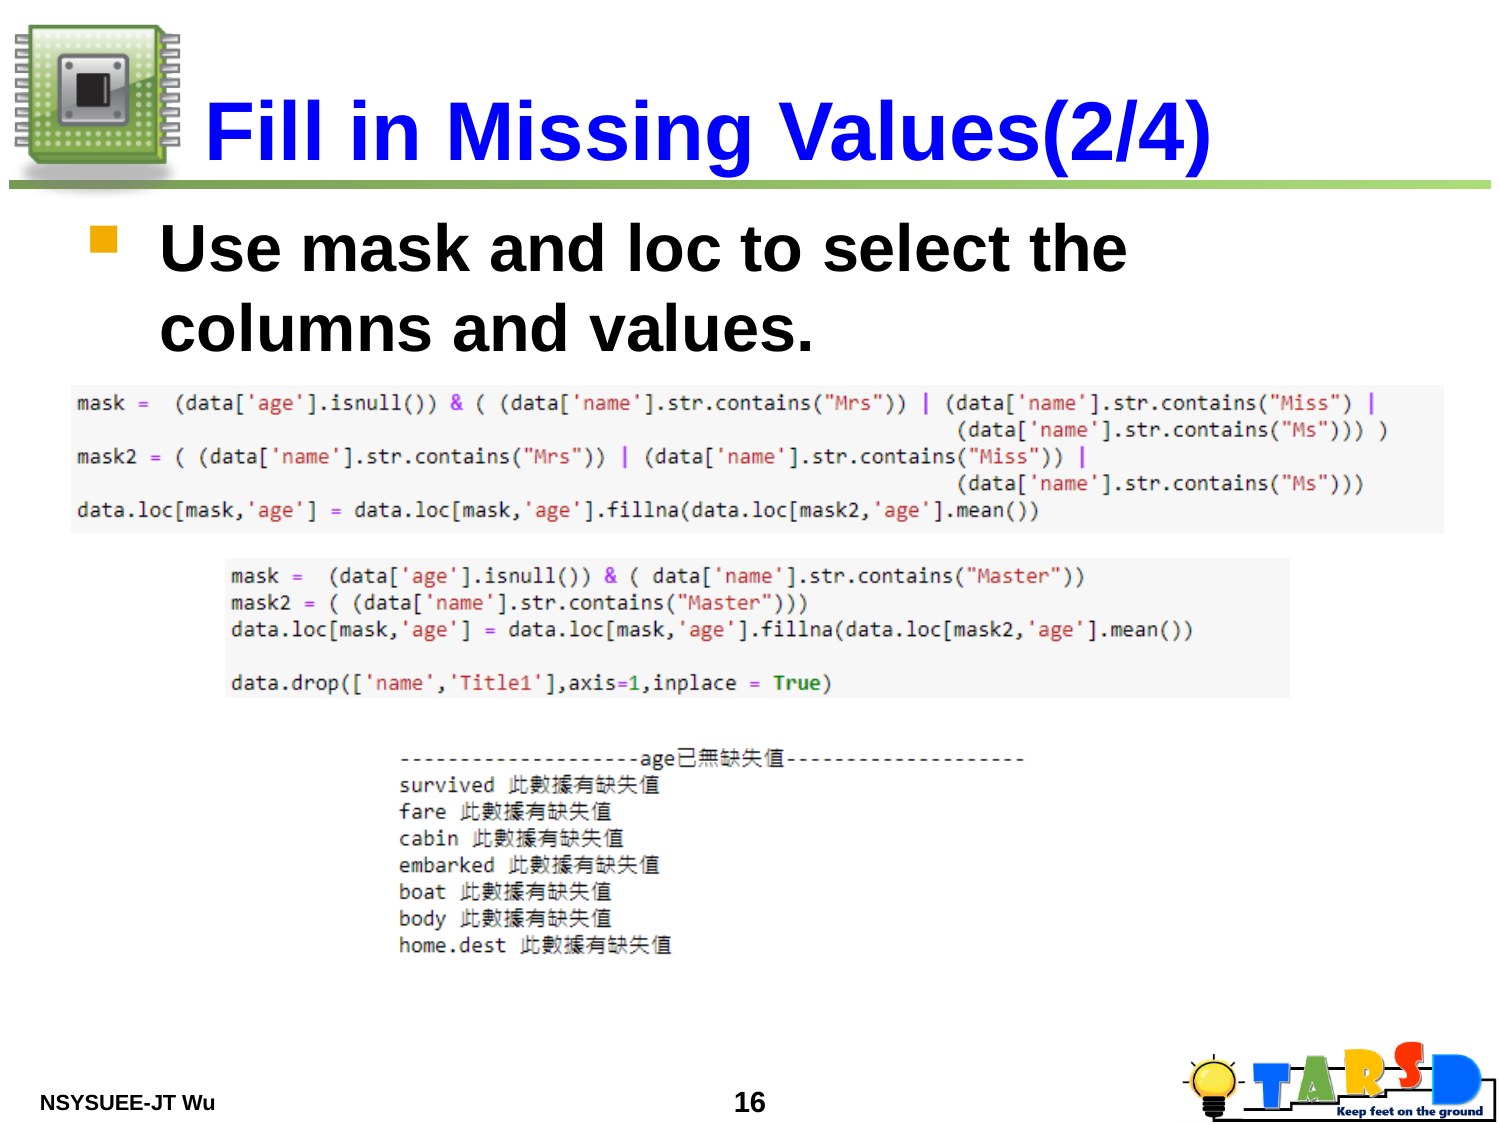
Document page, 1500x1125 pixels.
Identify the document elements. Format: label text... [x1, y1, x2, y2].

picture [0, 3, 194, 198]
slide_number 16 [696, 1079, 804, 1124]
list Use mask and loc to select the columns and values. [71, 197, 1430, 385]
picture [71, 385, 1444, 534]
picture [387, 738, 1112, 962]
picture [1176, 1038, 1497, 1125]
title Fill in Missing Values(2/4) [190, 31, 1425, 185]
footer NSYSUEE-JT Wu [0, 1079, 257, 1124]
list Use mask and loc to select the columns and values. [71, 541, 1430, 1003]
picture [225, 558, 1290, 699]
